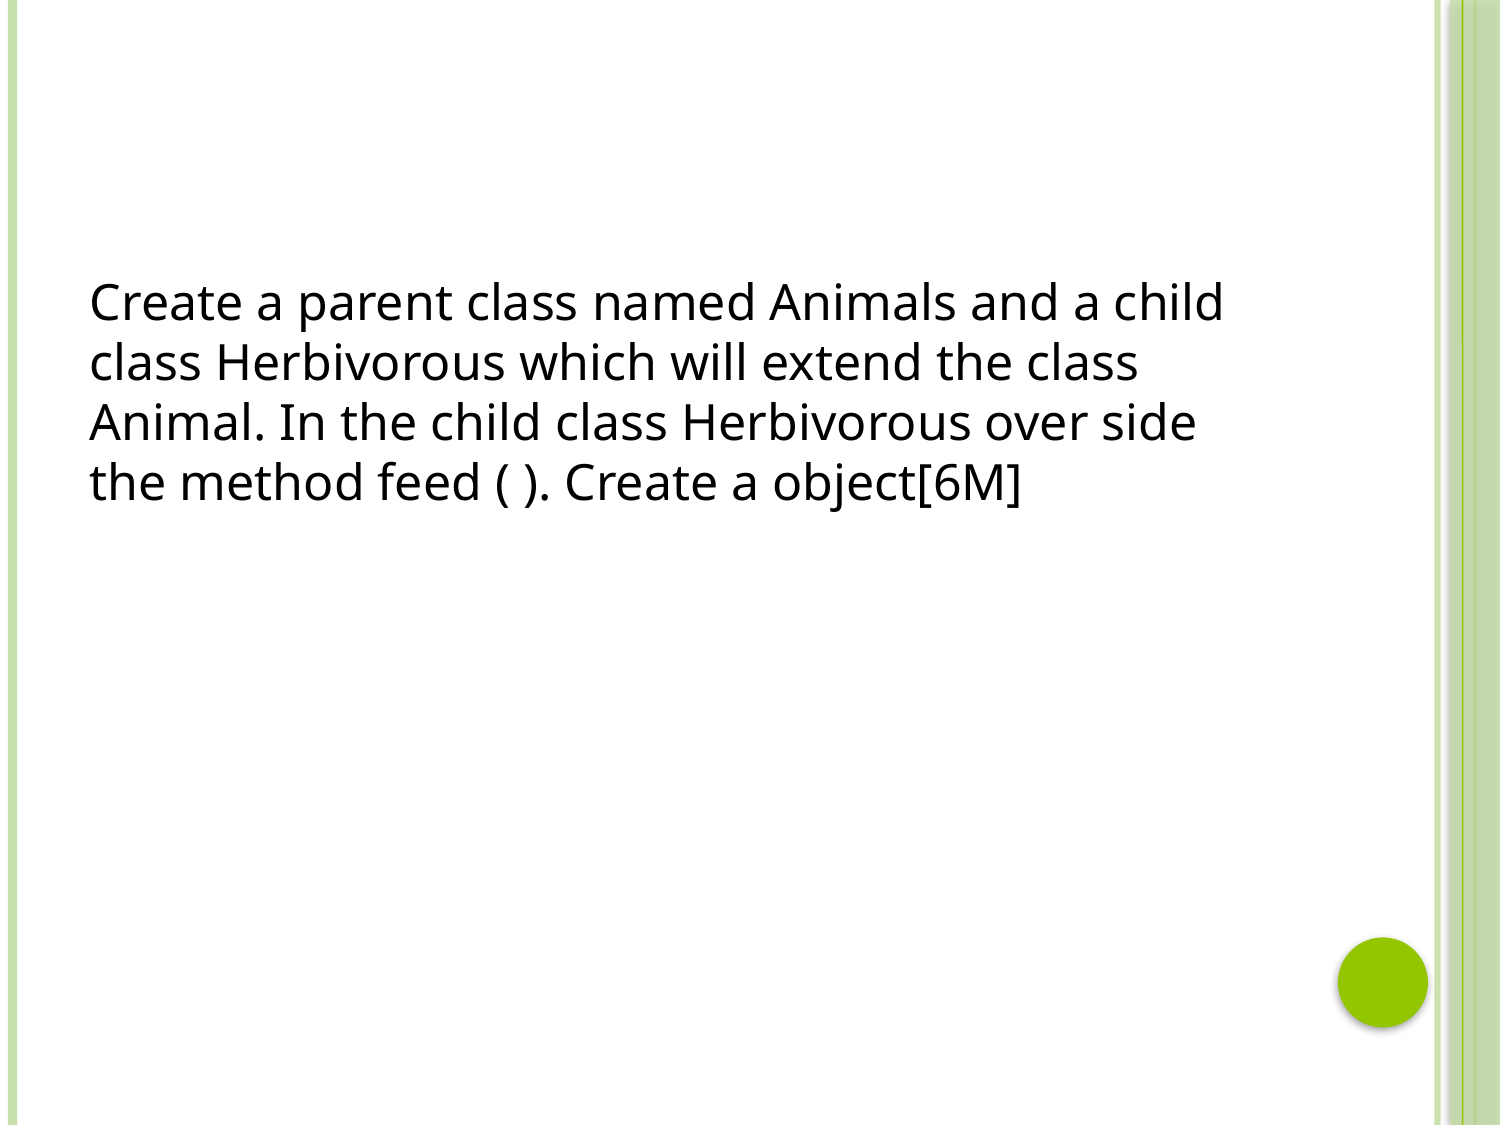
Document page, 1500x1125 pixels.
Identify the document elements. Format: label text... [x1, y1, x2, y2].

list Create a parent class named Animals and a child class Herbivorous which will extend the class Animal. In the child class Herbivorous over side the method feed ( ). Create a object[6M] [75, 262, 1300, 1062]
